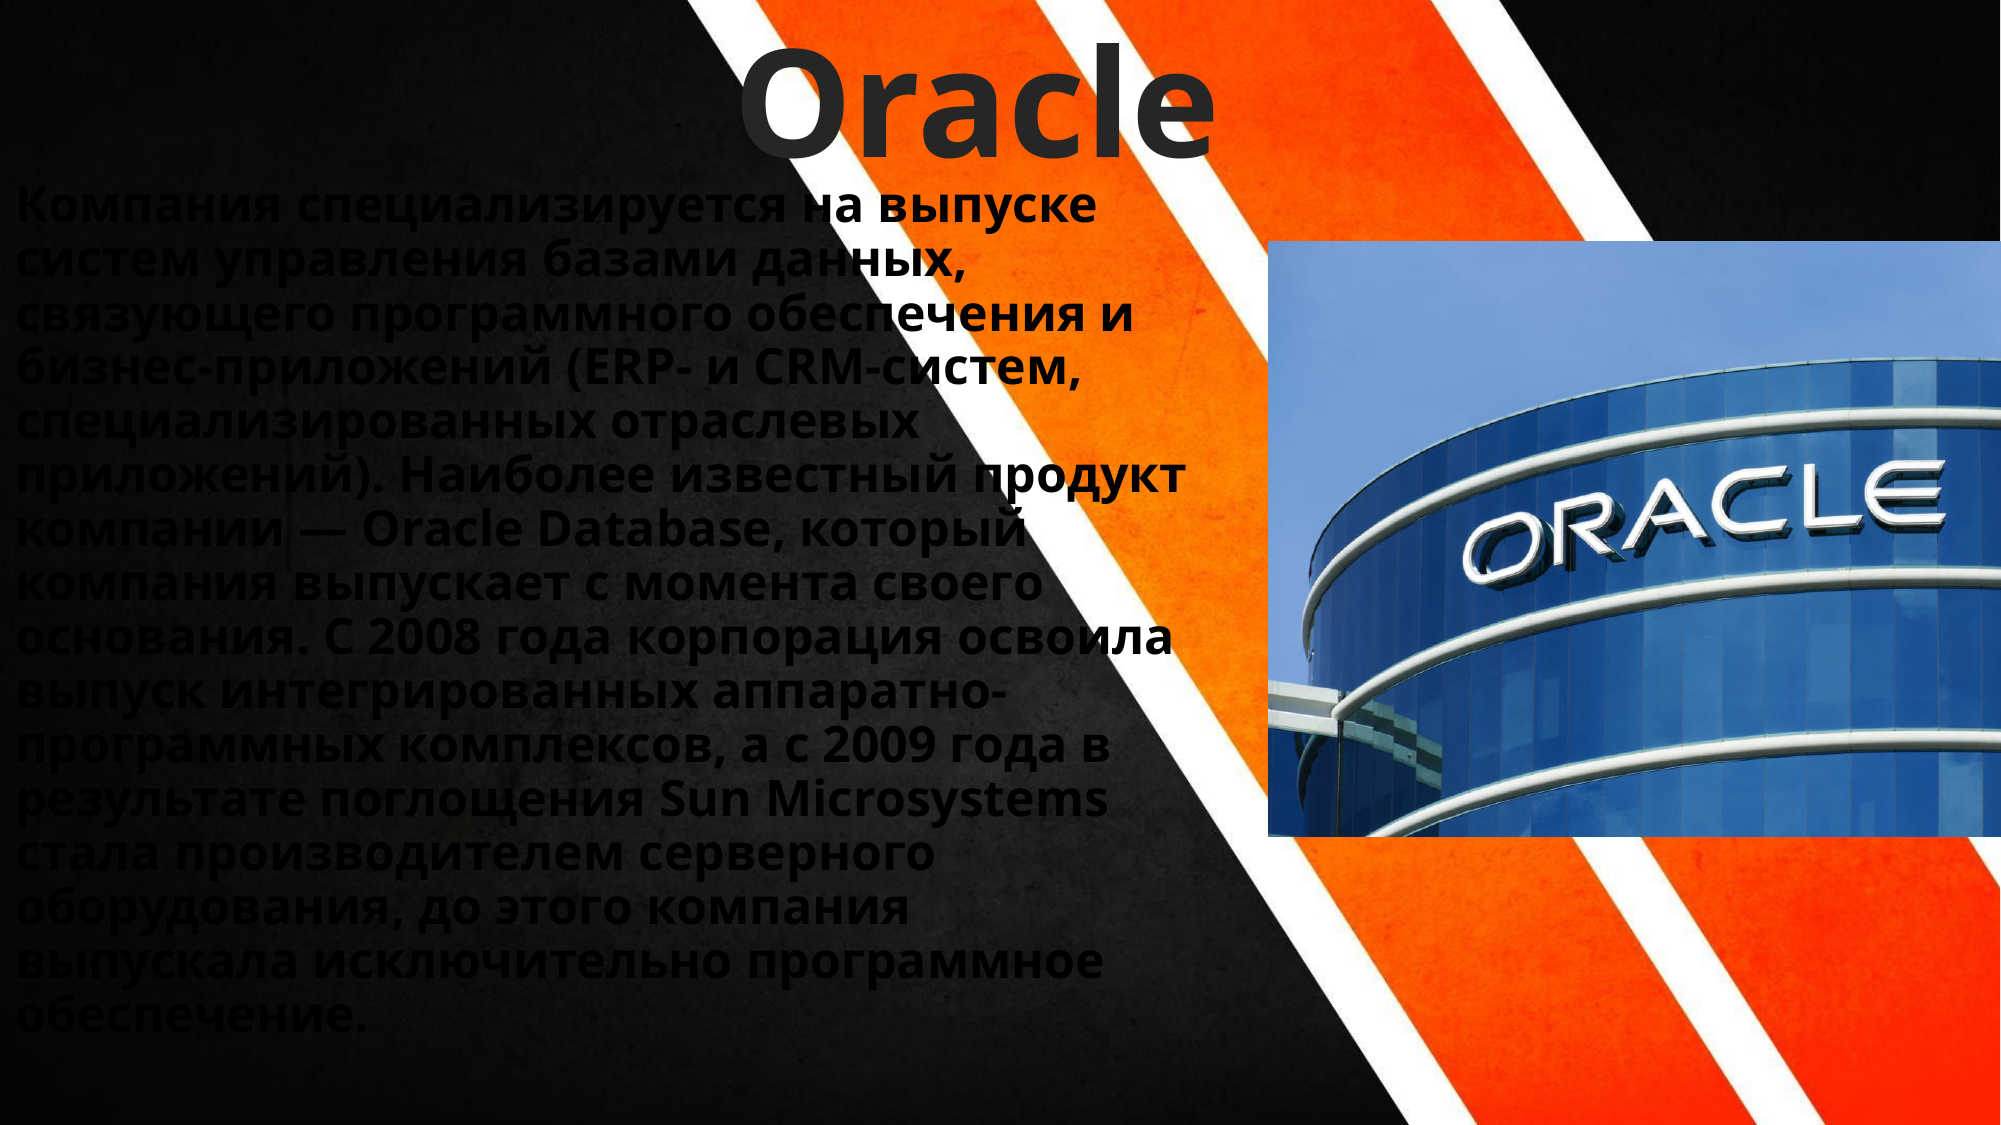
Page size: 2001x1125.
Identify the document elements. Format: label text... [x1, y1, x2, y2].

picture [0, 0, 2001, 1125]
text_box Компания специализируется на выпуске систем управления базами данных, связующего программного обеспечения и бизнес-приложений (ERP- и CRM-систем, специализированных отраслевых приложений). Наиболее известный продукт компании — Oracle Database, который компания выпускает с момента своего основания. С 2008 года корпорация освоила выпуск интегрированных аппаратно-программных комплексов, а с 2009 года в результате поглощения Sun Microsystems стала производителем серверного оборудования, до этого компания выпускала исключительно программное обеспечение. [0, 172, 1222, 881]
text_box Oracle [0, 0, 2000, 195]
